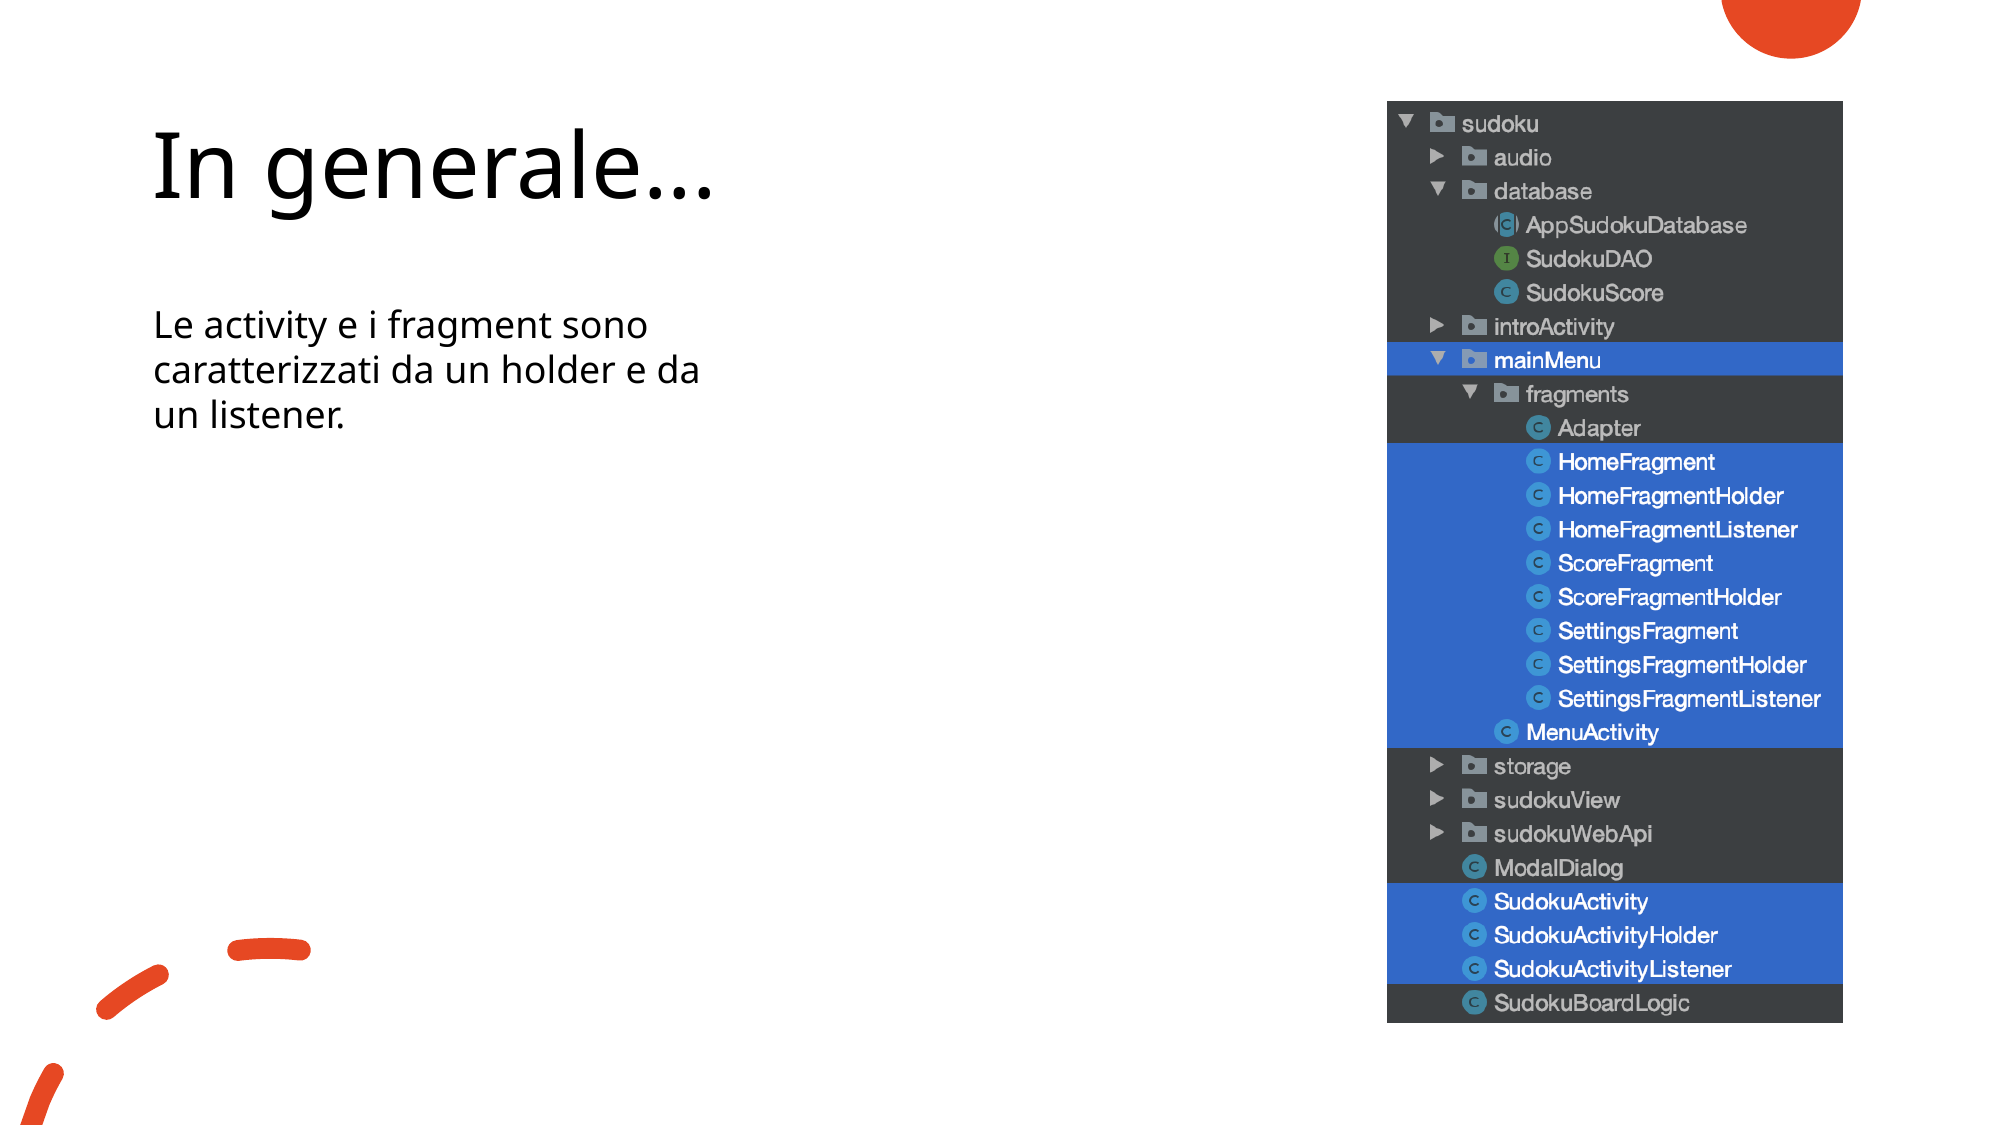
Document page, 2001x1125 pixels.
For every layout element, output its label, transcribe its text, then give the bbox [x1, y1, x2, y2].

picture [1387, 101, 1843, 1023]
text_box Le activity e i fragment sono caratterizzati da un holder e da un listener. [138, 293, 734, 444]
title In generale... [137, 59, 1863, 278]
